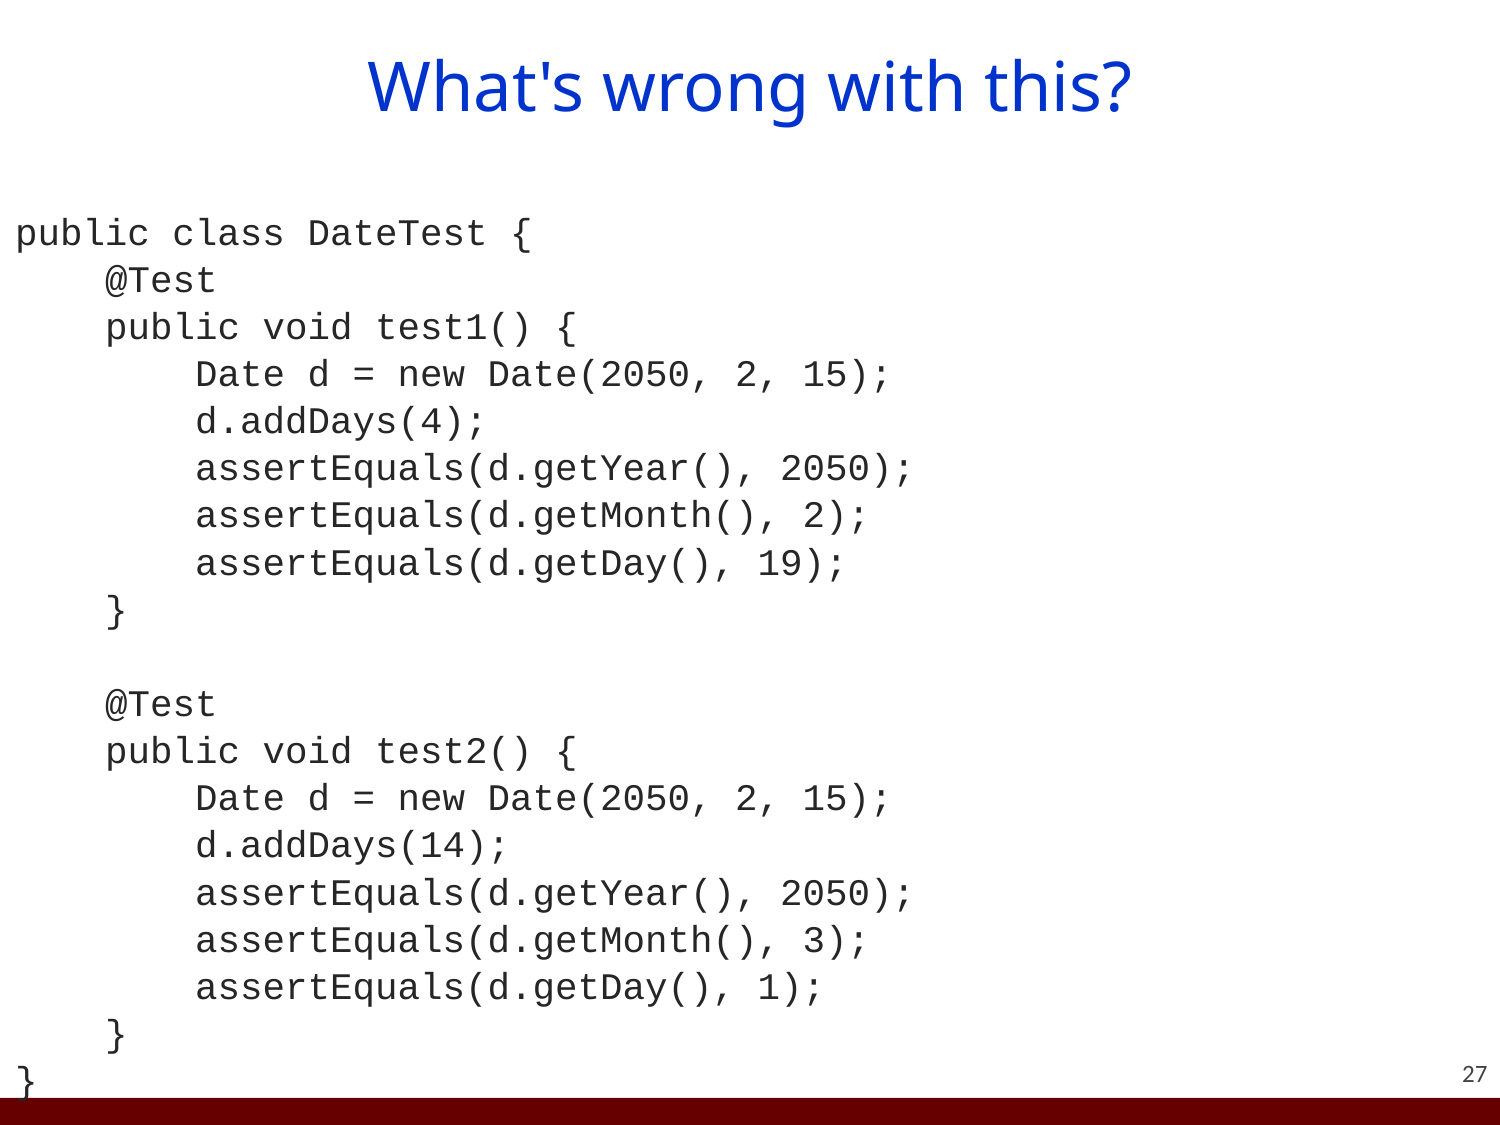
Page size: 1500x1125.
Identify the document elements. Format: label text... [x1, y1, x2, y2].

list public class DateTest { @Test public void test1() { Date d = new Date(2050, 2, 15); d.addDays(4); assertEquals(d.getYear(), 2050); assertEquals(d.getMonth(), 2); assertEquals(d.getDay(), 19); } @Test public void test2() { Date d = new Date(2050, 2, 15); d.addDays(14); assertEquals(d.getYear(), 2050); assertEquals(d.getMonth(), 3); assertEquals(d.getDay(), 1); } } [0, 212, 1500, 1125]
title What's wrong with this? [103, 18, 1397, 160]
